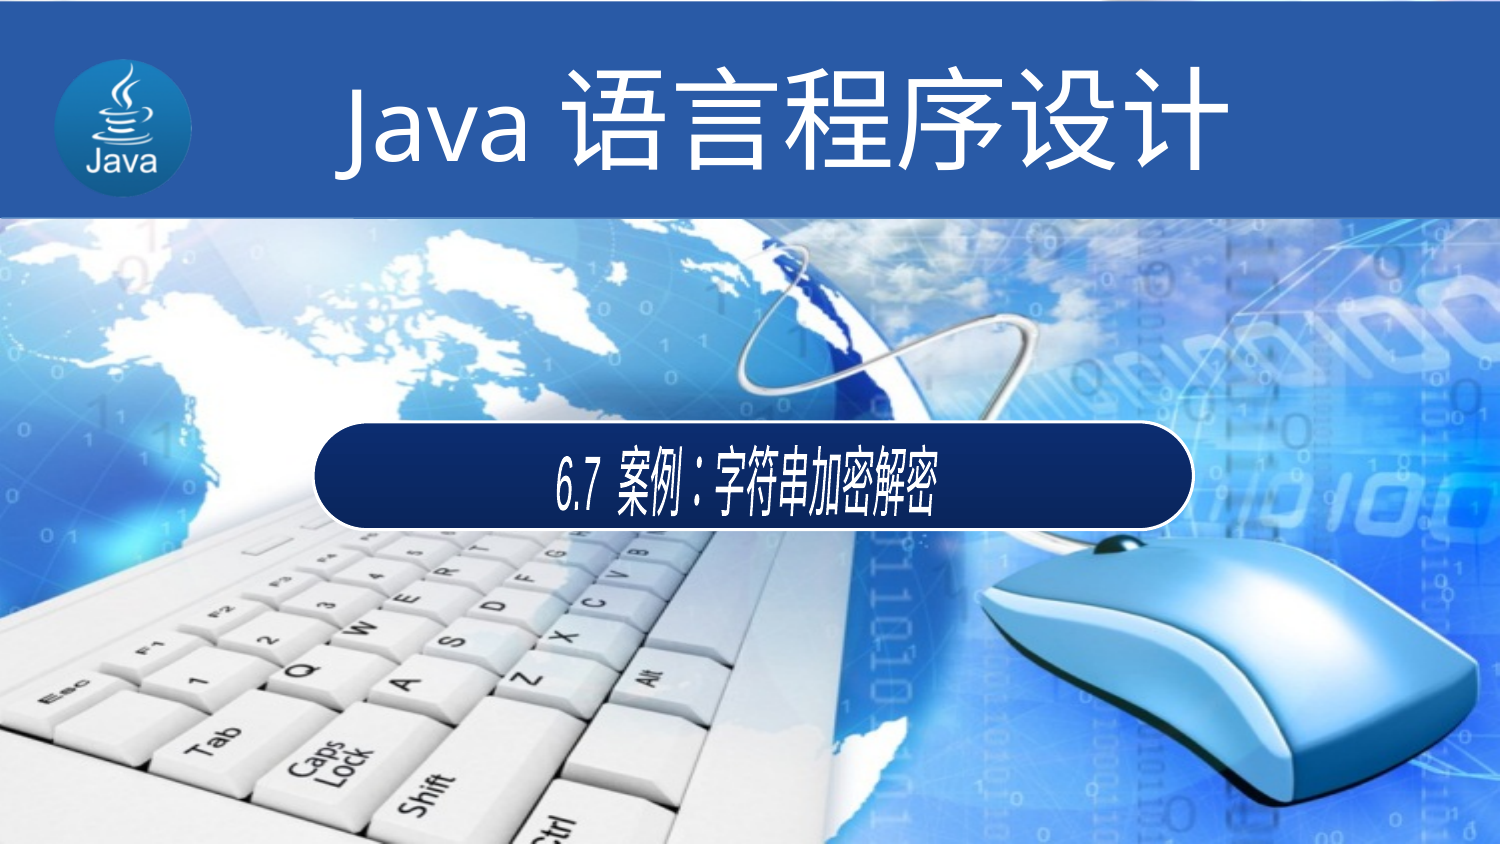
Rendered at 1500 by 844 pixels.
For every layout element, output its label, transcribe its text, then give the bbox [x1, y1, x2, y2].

title Java语言程序设计 [189, 58, 1394, 174]
picture [52, 59, 192, 198]
picture [0, 216, 1500, 844]
text_box [0, 1, 1500, 216]
